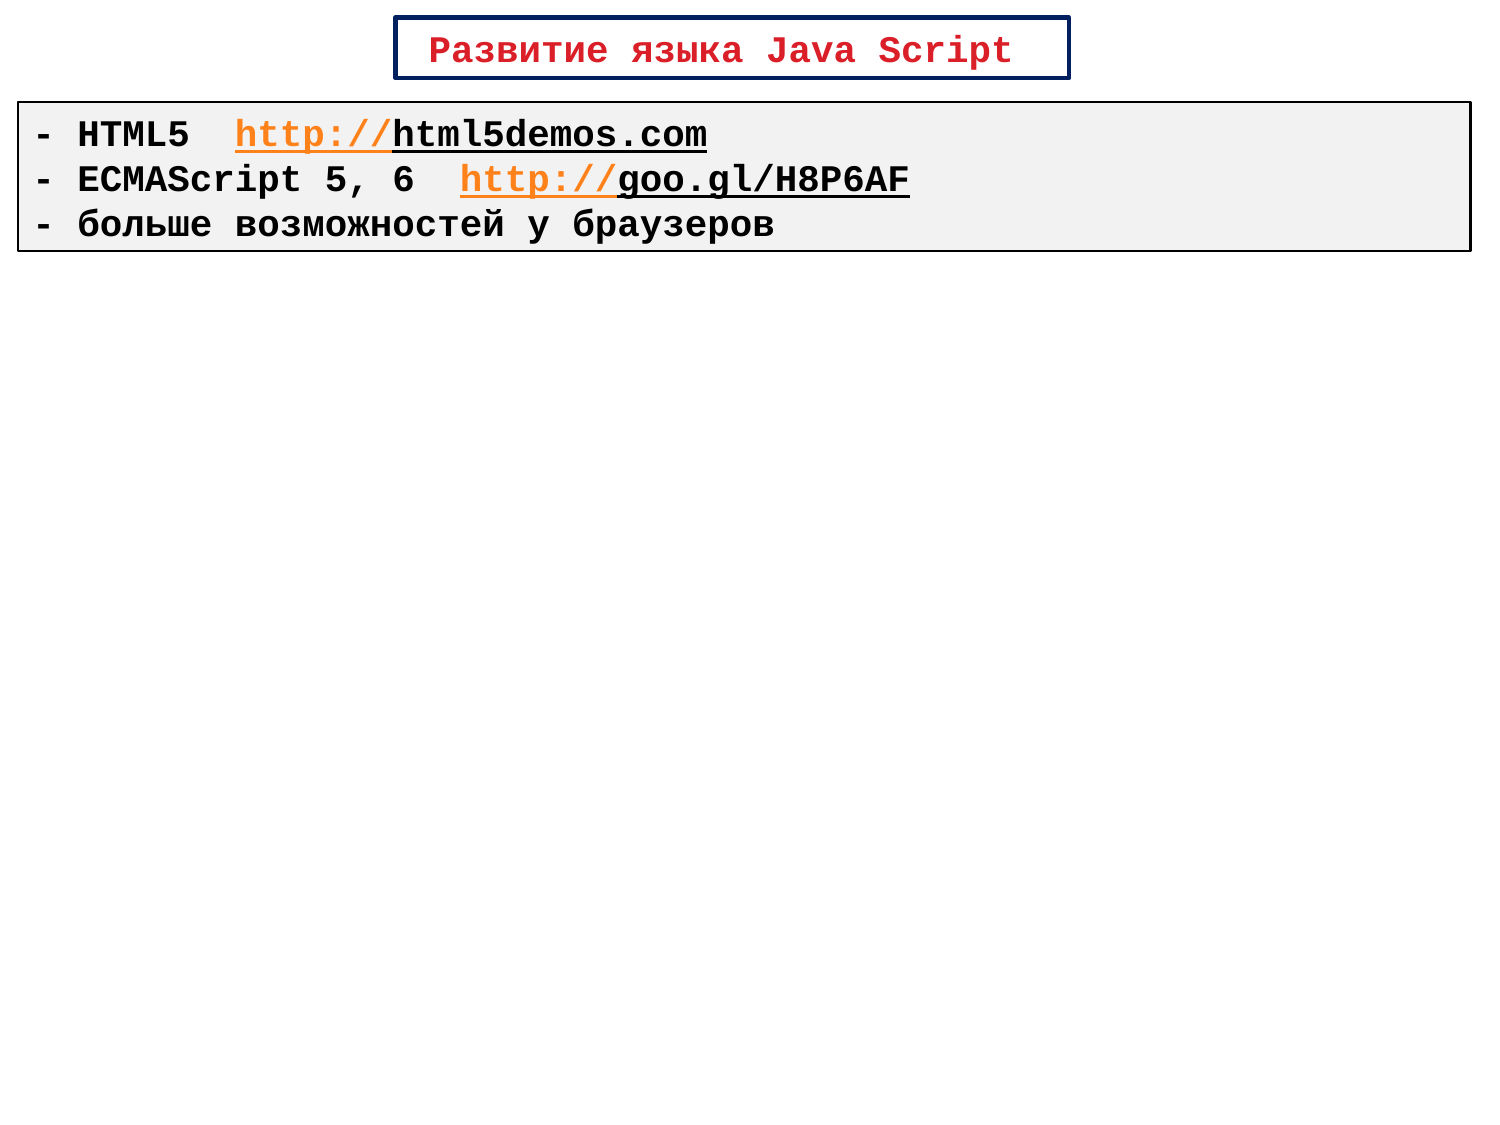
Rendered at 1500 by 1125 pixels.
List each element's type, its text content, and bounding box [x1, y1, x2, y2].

text_box Развитие языка Java Script [391, 13, 1073, 83]
text_box - HTML5 http://html5demos.com - ECMAScript 5, 6 http://goo.gl/H8P6AF - больше возможностей у браузеров [17, 101, 1471, 252]
